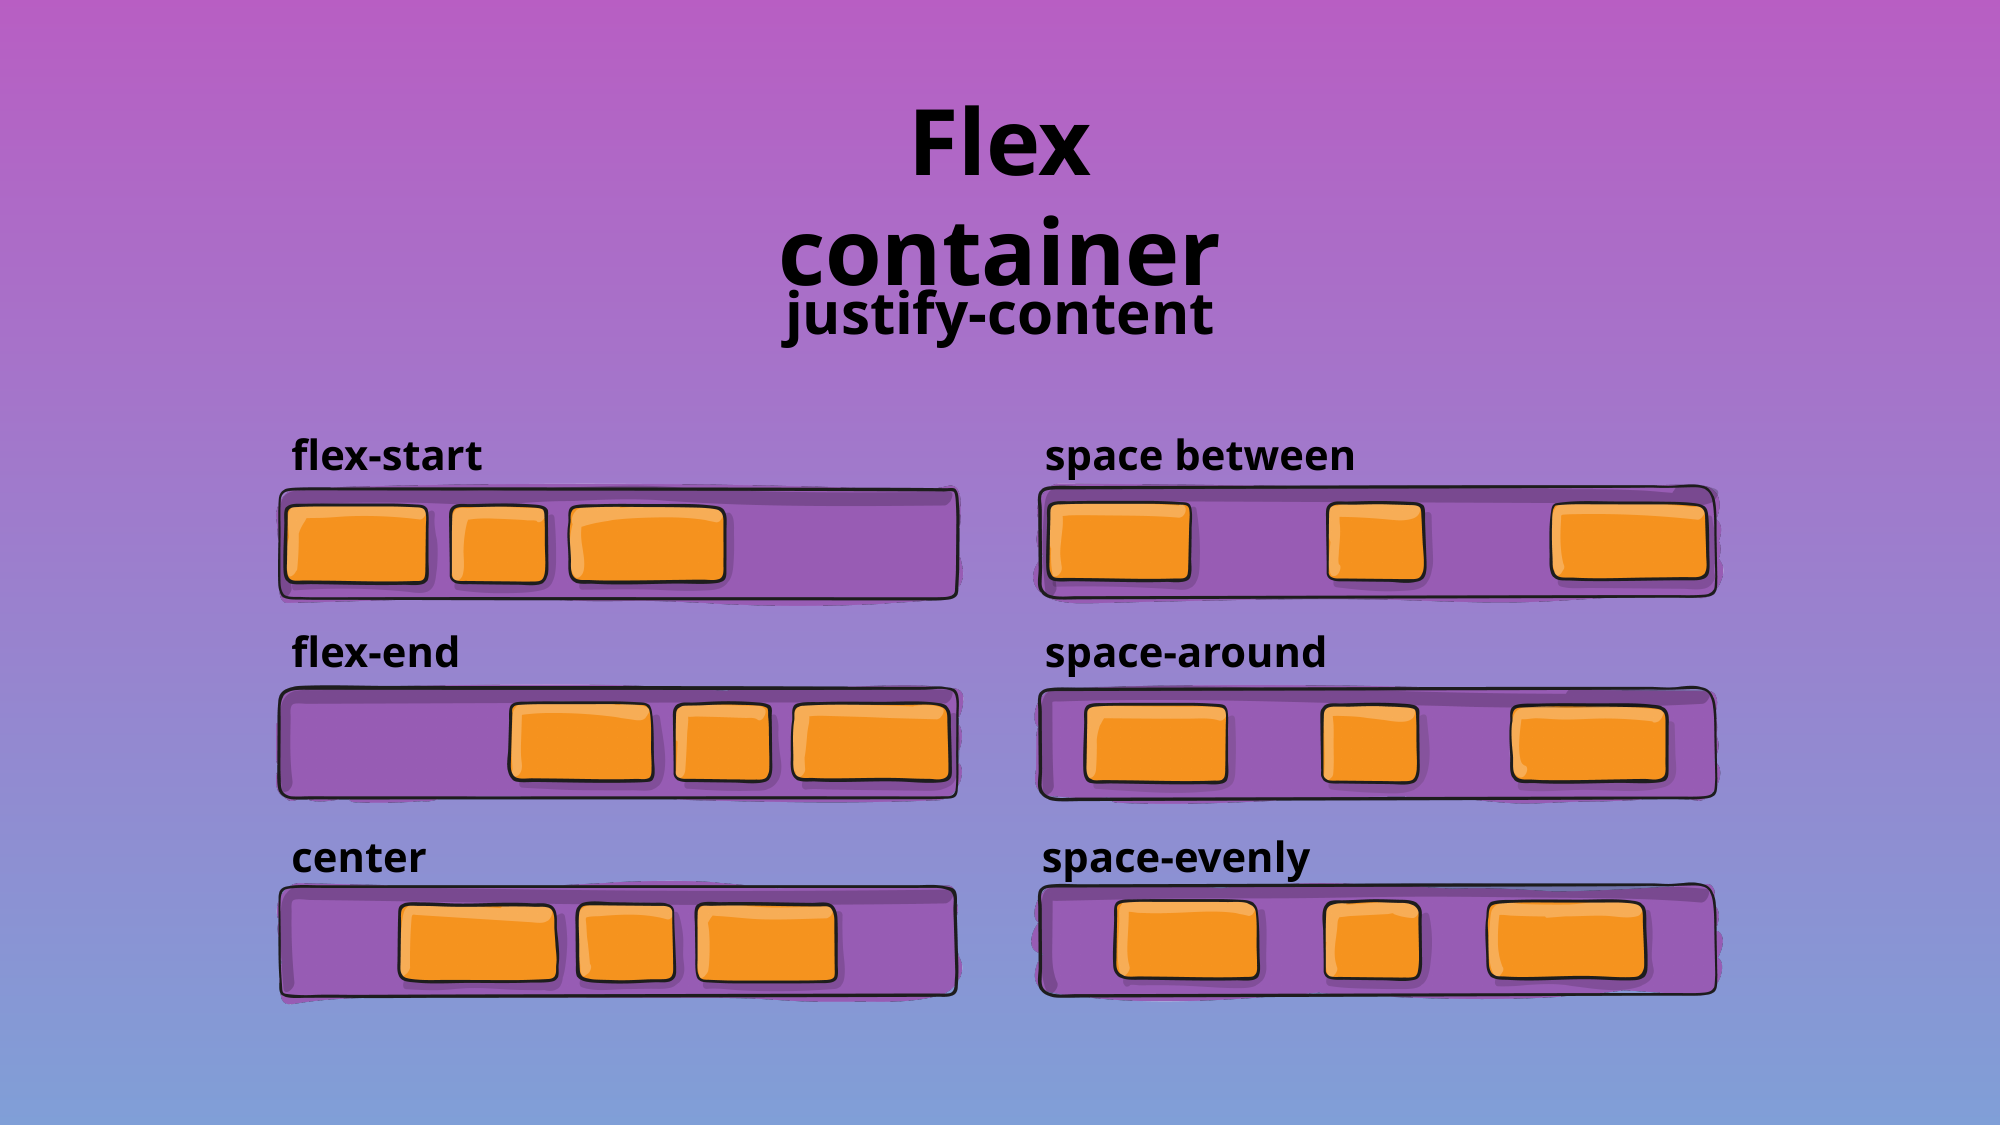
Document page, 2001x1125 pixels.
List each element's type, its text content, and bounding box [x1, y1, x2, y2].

picture [276, 211, 1724, 1125]
text_box Flex container [666, 76, 1334, 211]
